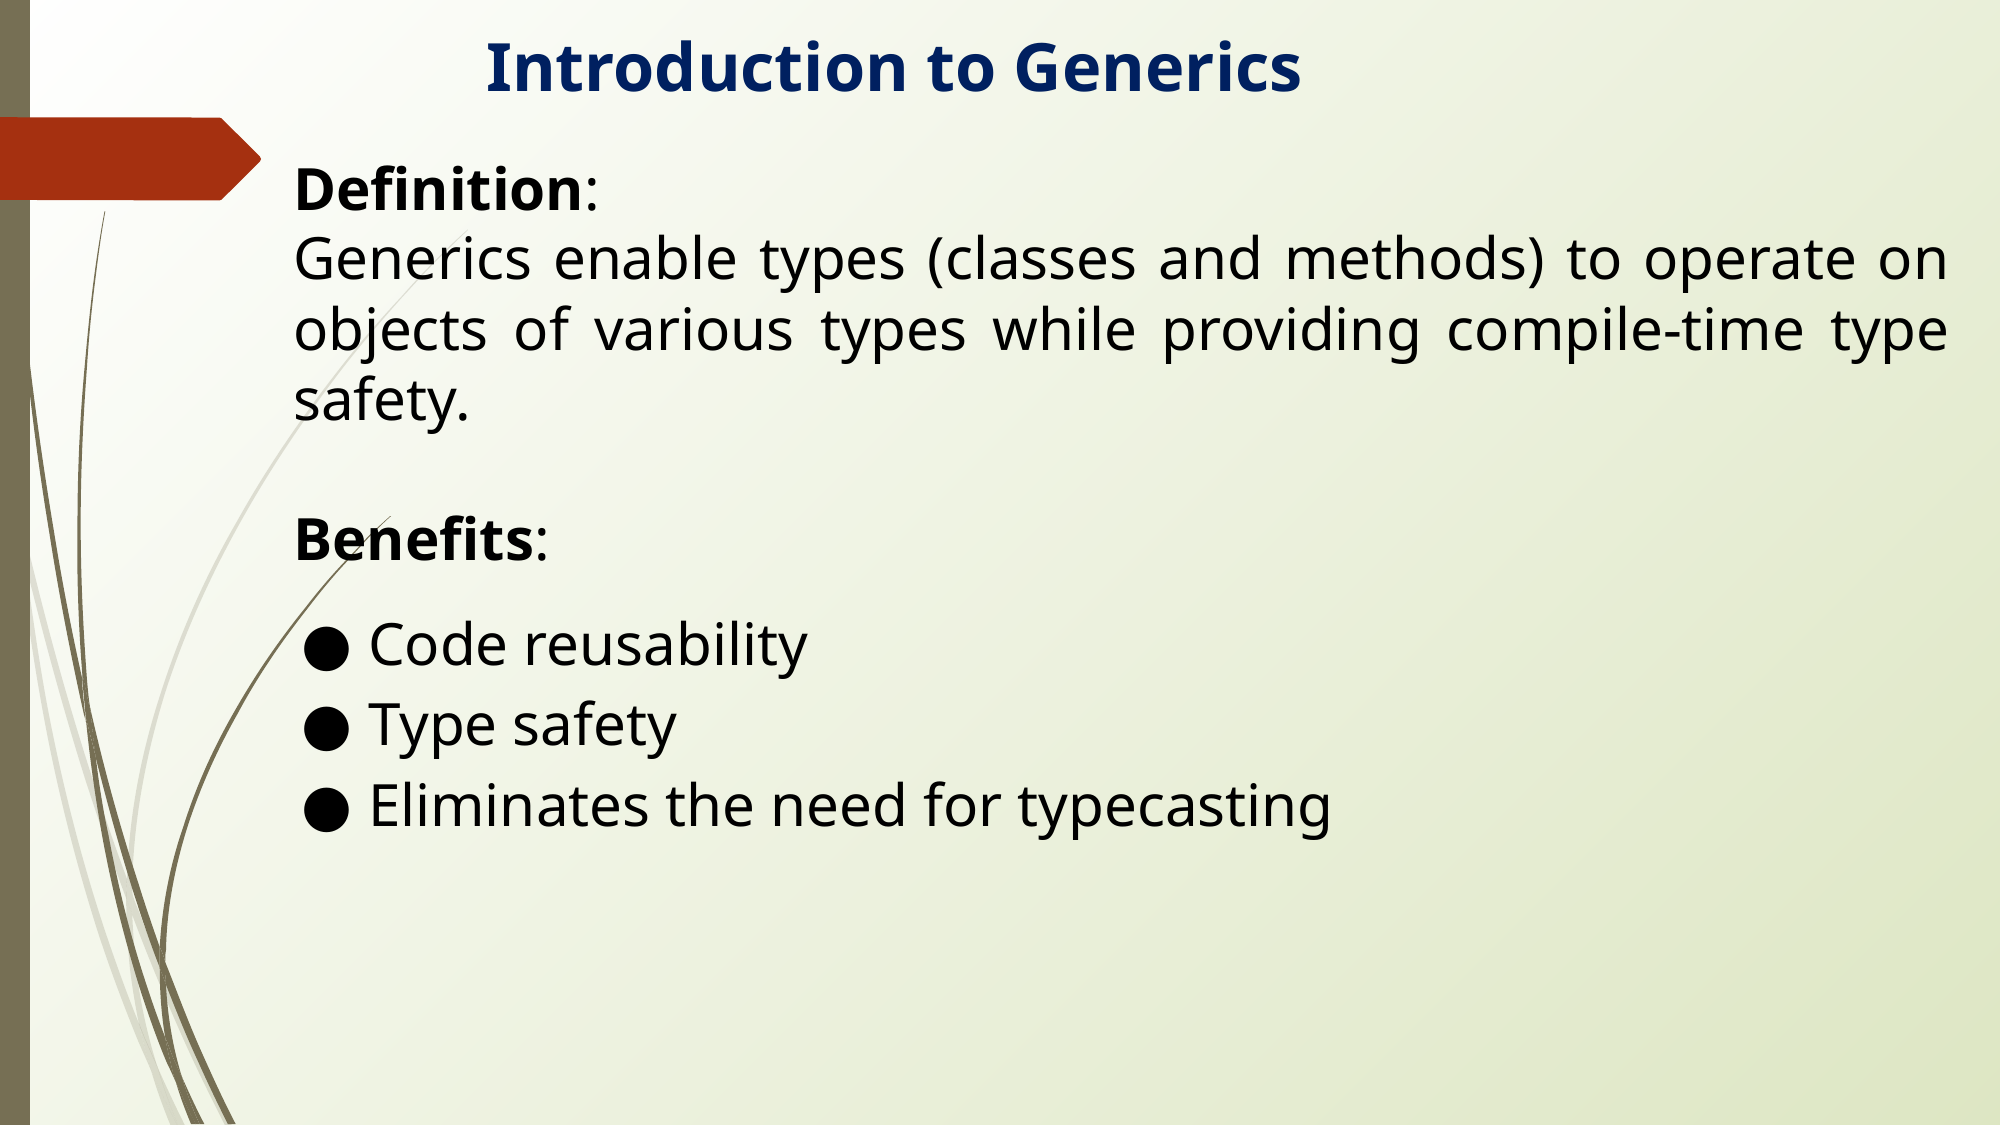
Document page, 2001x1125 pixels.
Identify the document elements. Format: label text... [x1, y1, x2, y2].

text_box [162, 101, 1718, 163]
text_box Introduction to Generics [470, 17, 1789, 113]
text_box Definition: Generics enable types (classes and methods) to operate on objects of various types while providing compile-time type safety. Benefits: Code reusability Type safety Eliminates the need for typecasting [278, 144, 1965, 933]
